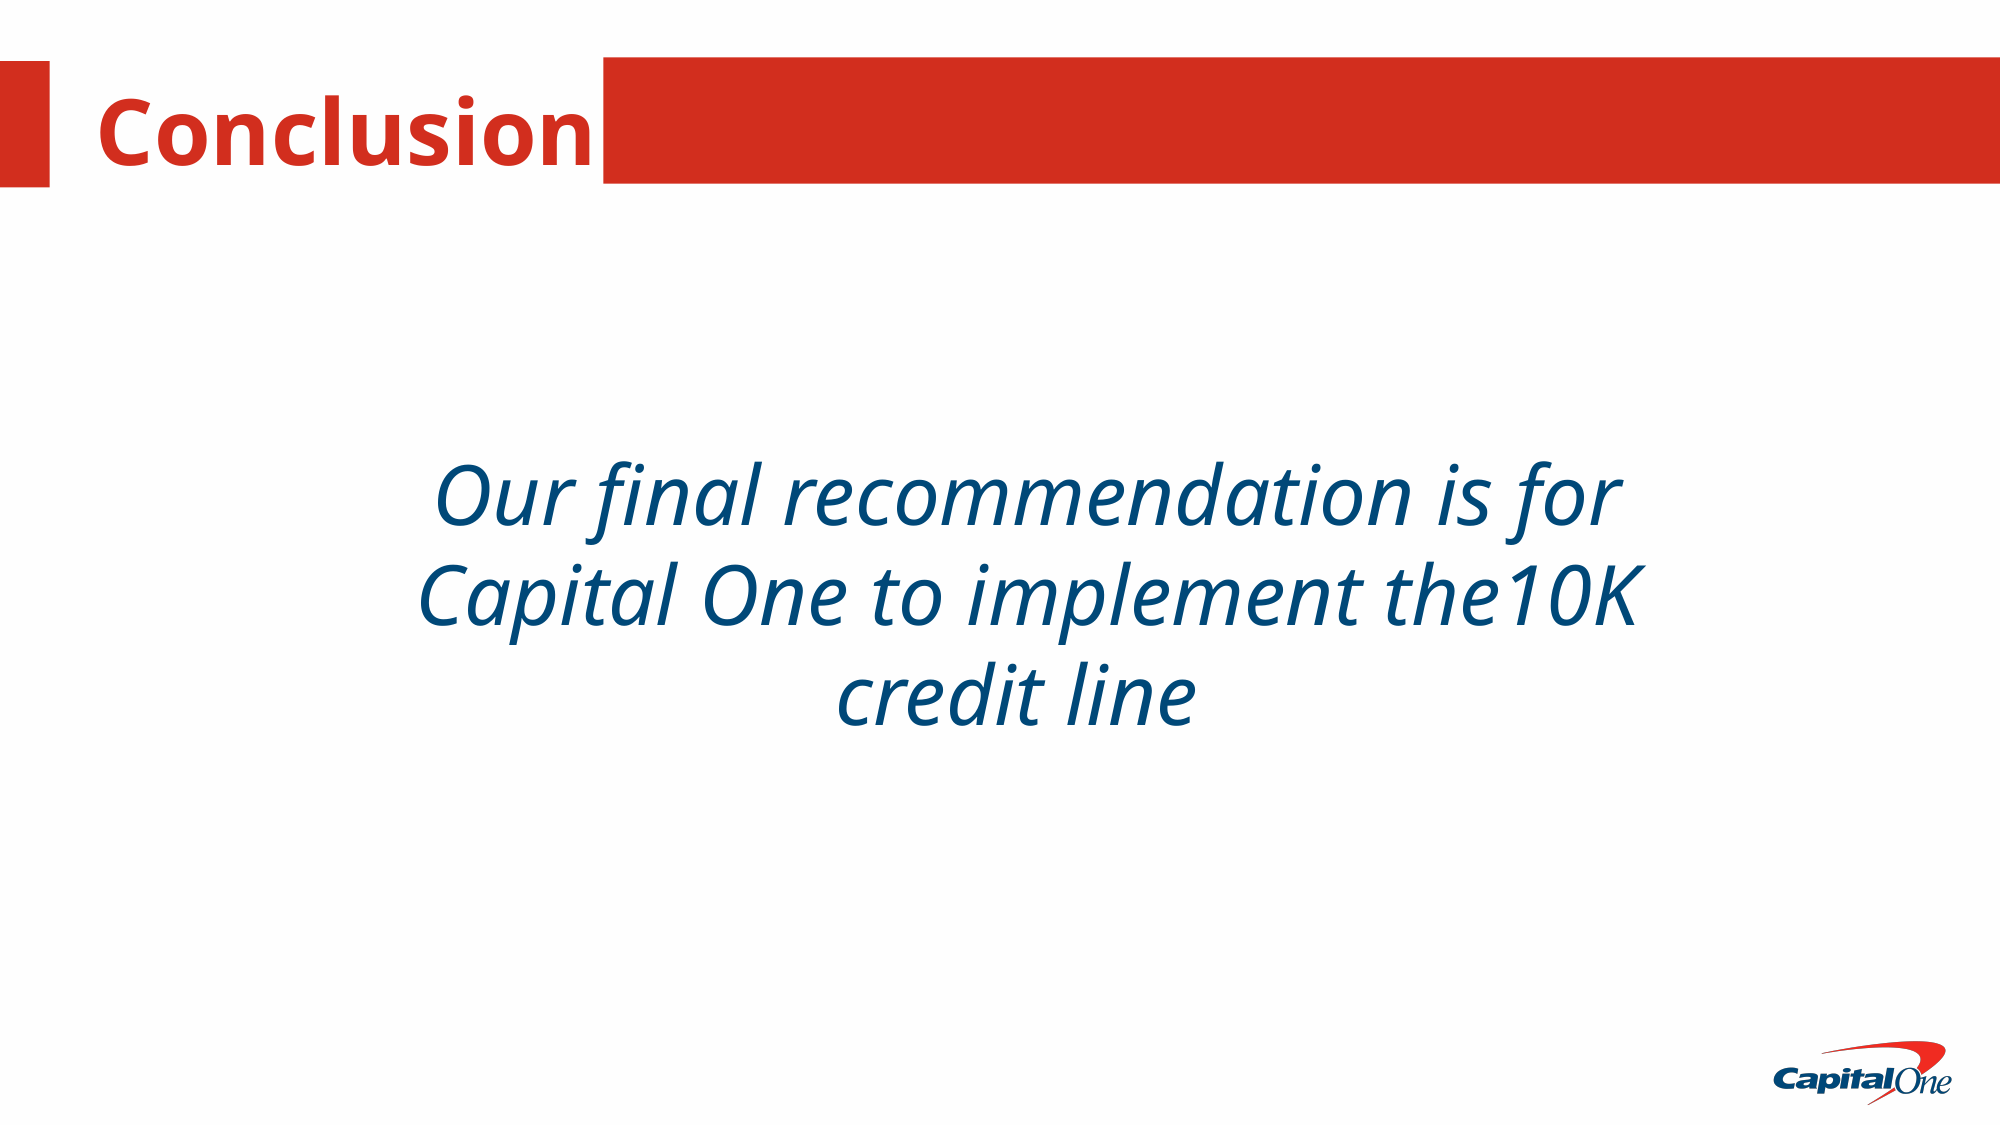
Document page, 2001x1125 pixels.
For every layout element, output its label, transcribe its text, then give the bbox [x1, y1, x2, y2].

text_box Our final recommendation is for Capital One to implement the10K credit line [296, 435, 1760, 750]
picture [1770, 1021, 1955, 1125]
text_box Conclusion [80, 27, 1806, 245]
text_box [602, 56, 2000, 185]
text_box [0, 60, 51, 188]
